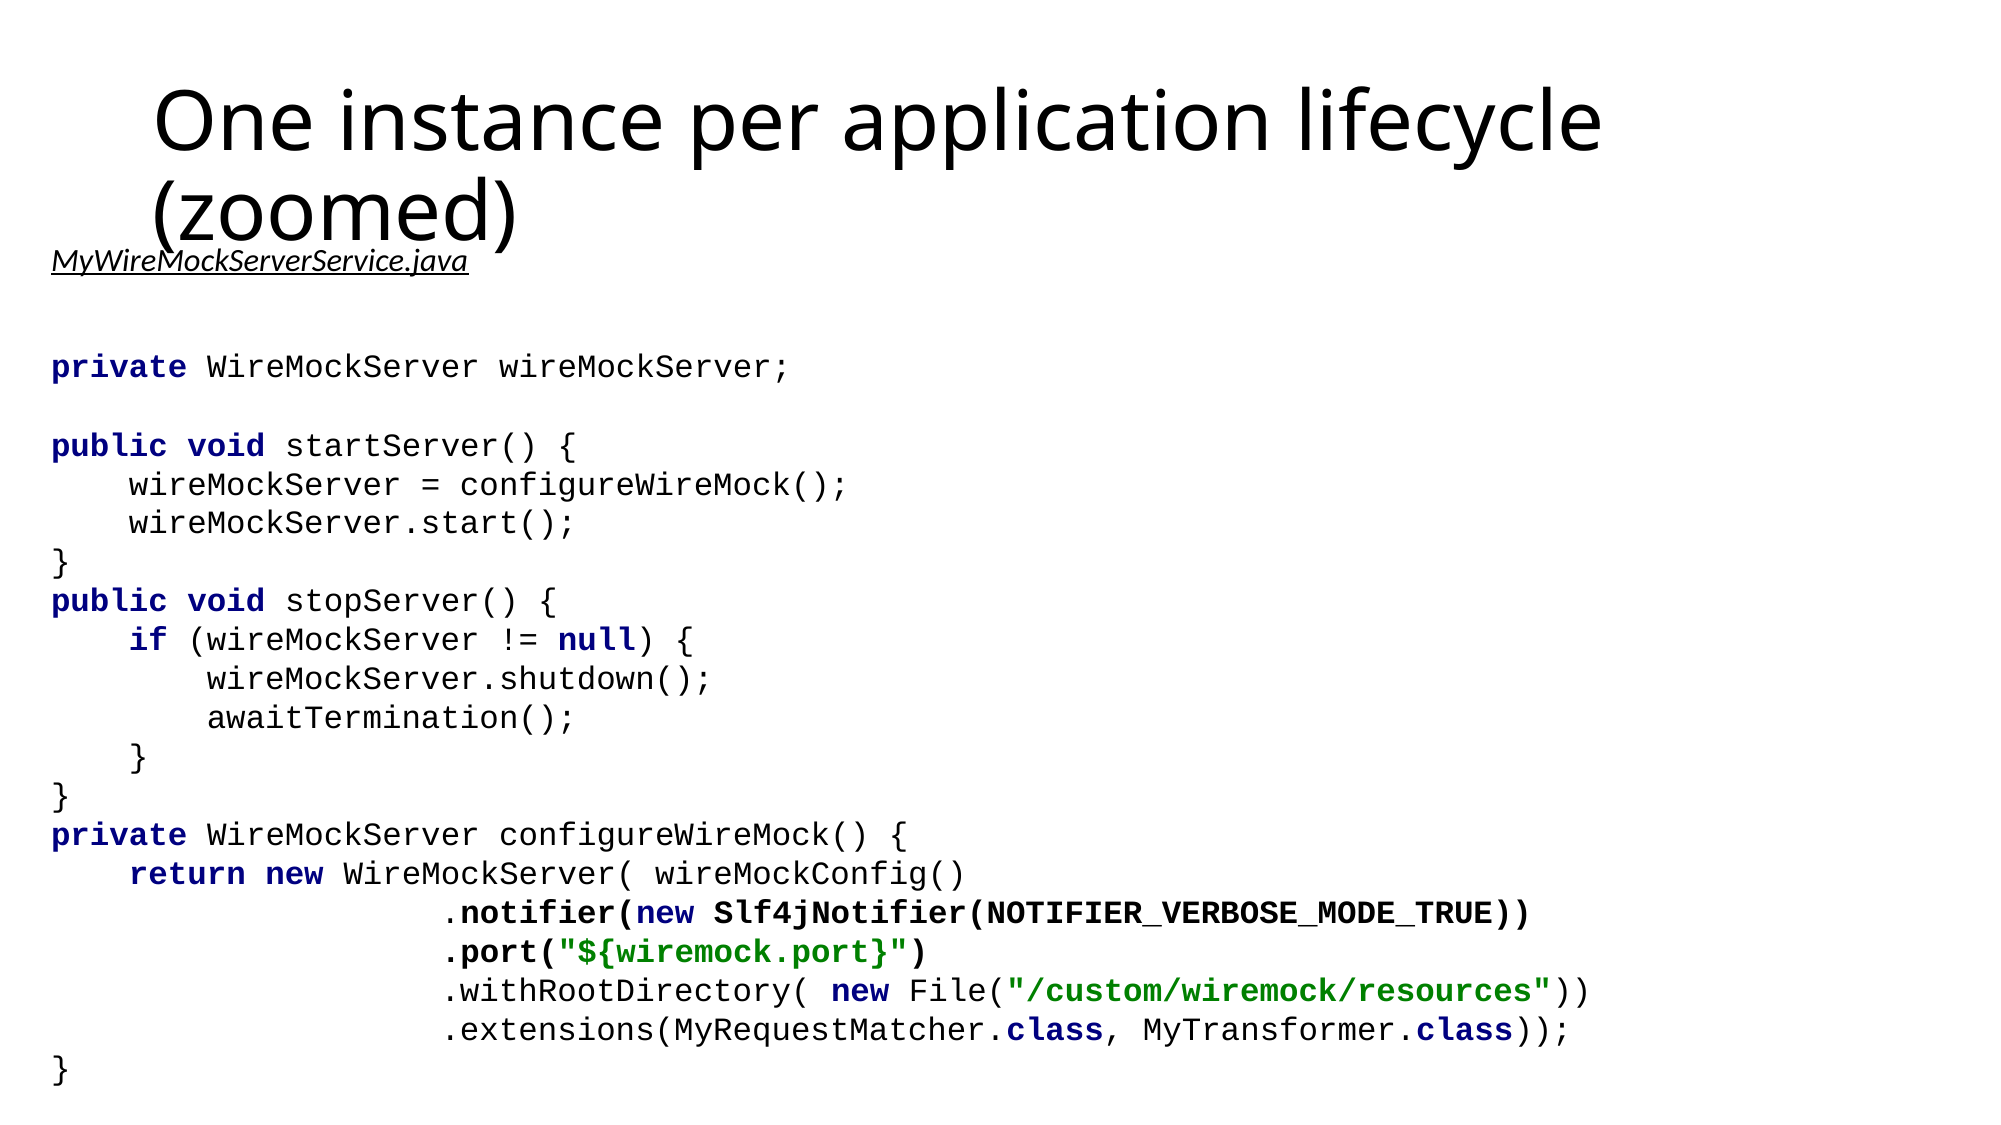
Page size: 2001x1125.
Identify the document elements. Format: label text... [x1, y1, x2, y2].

title One instance per application lifecycle (zoomed) [137, 59, 1863, 235]
list MyWireMockServerService.java private WireMockServer wireMockServer; public void startServer() { wireMockServer = configureWireMock(); wireMockServer.start(); } public void stopServer() { if (wireMockServer != null) { wireMockServer.shutdown(); awaitTermination(); } } private WireMockServer configureWireMock() { return new WireMockServer( wireMockConfig() .notifier(new Slf4jNotifier(NOTIFIER_VERBOSE_MODE_TRUE)) .port("${wiremock.port}") .withRootDirectory( new File("/custom/wiremock/resources")) .extensions(MyRequestMatcher.class, MyTransformer.class)); } [35, 235, 1977, 1097]
